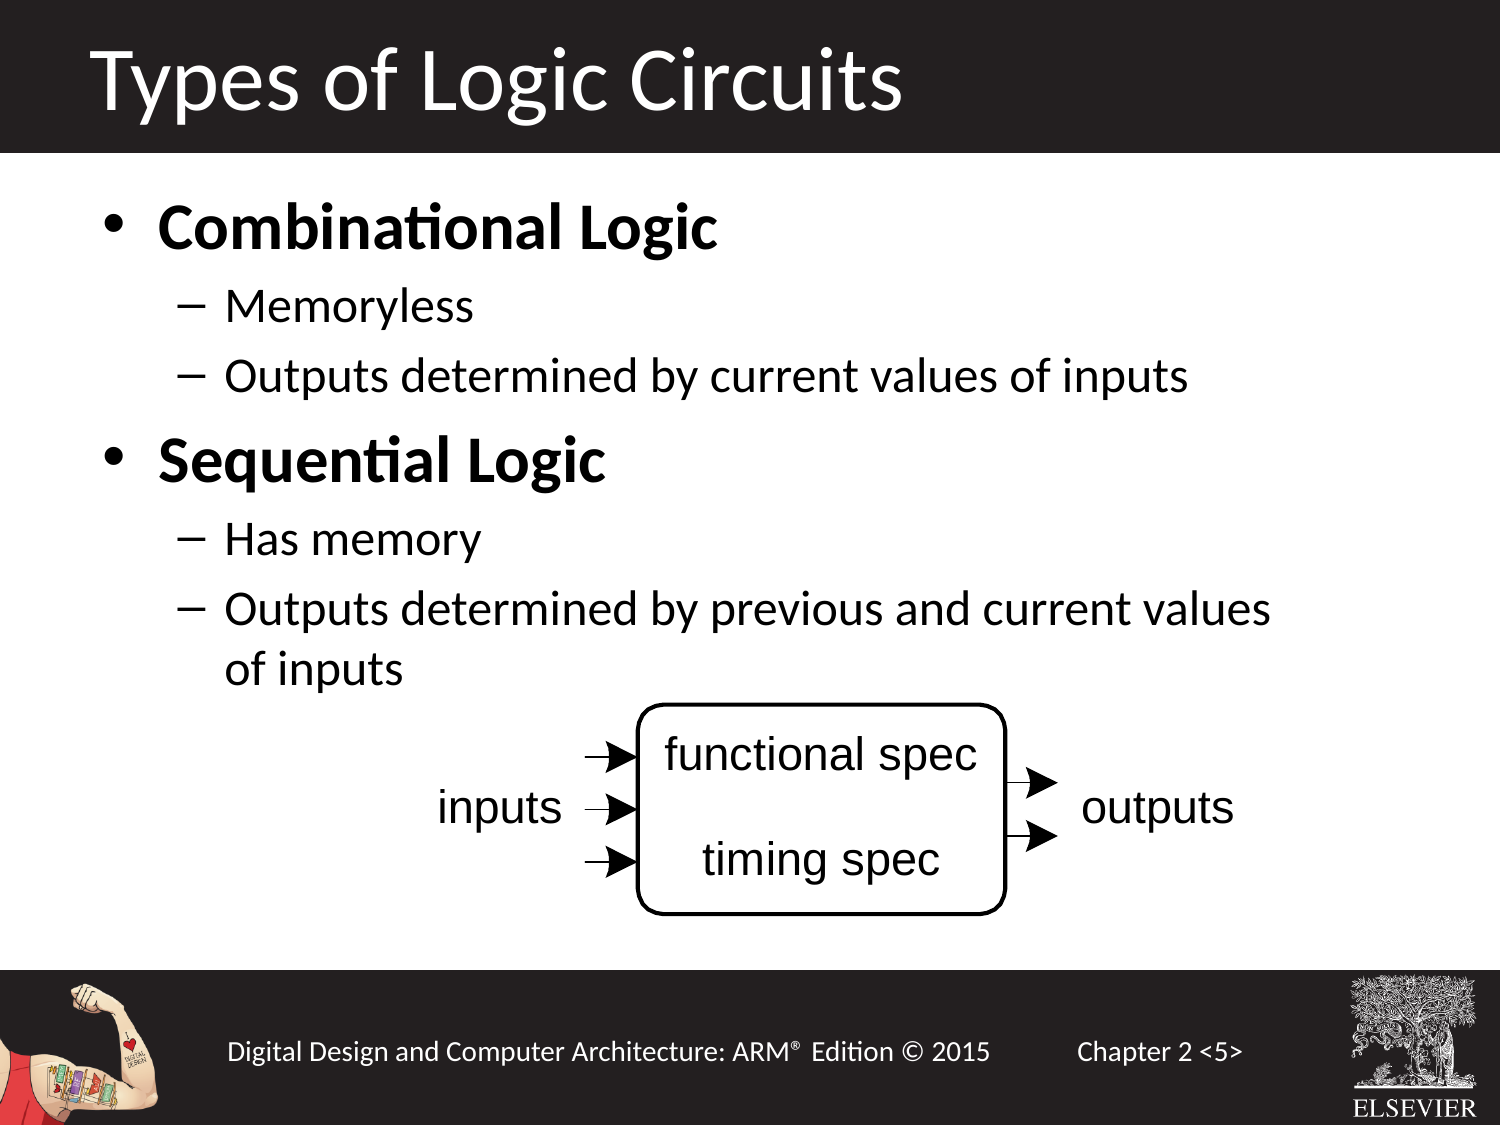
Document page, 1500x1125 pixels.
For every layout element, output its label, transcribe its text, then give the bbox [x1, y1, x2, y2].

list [403, 693, 1272, 926]
picture [1350, 974, 1477, 1117]
picture [0, 979, 163, 1125]
list Combinational Logic Memoryless Outputs determined by current values of inputs Sequential Logic Has memory Outputs determined by previous and current values of inputs [87, 174, 1338, 988]
text_box Types of Logic Circuits [75, 11, 1375, 136]
